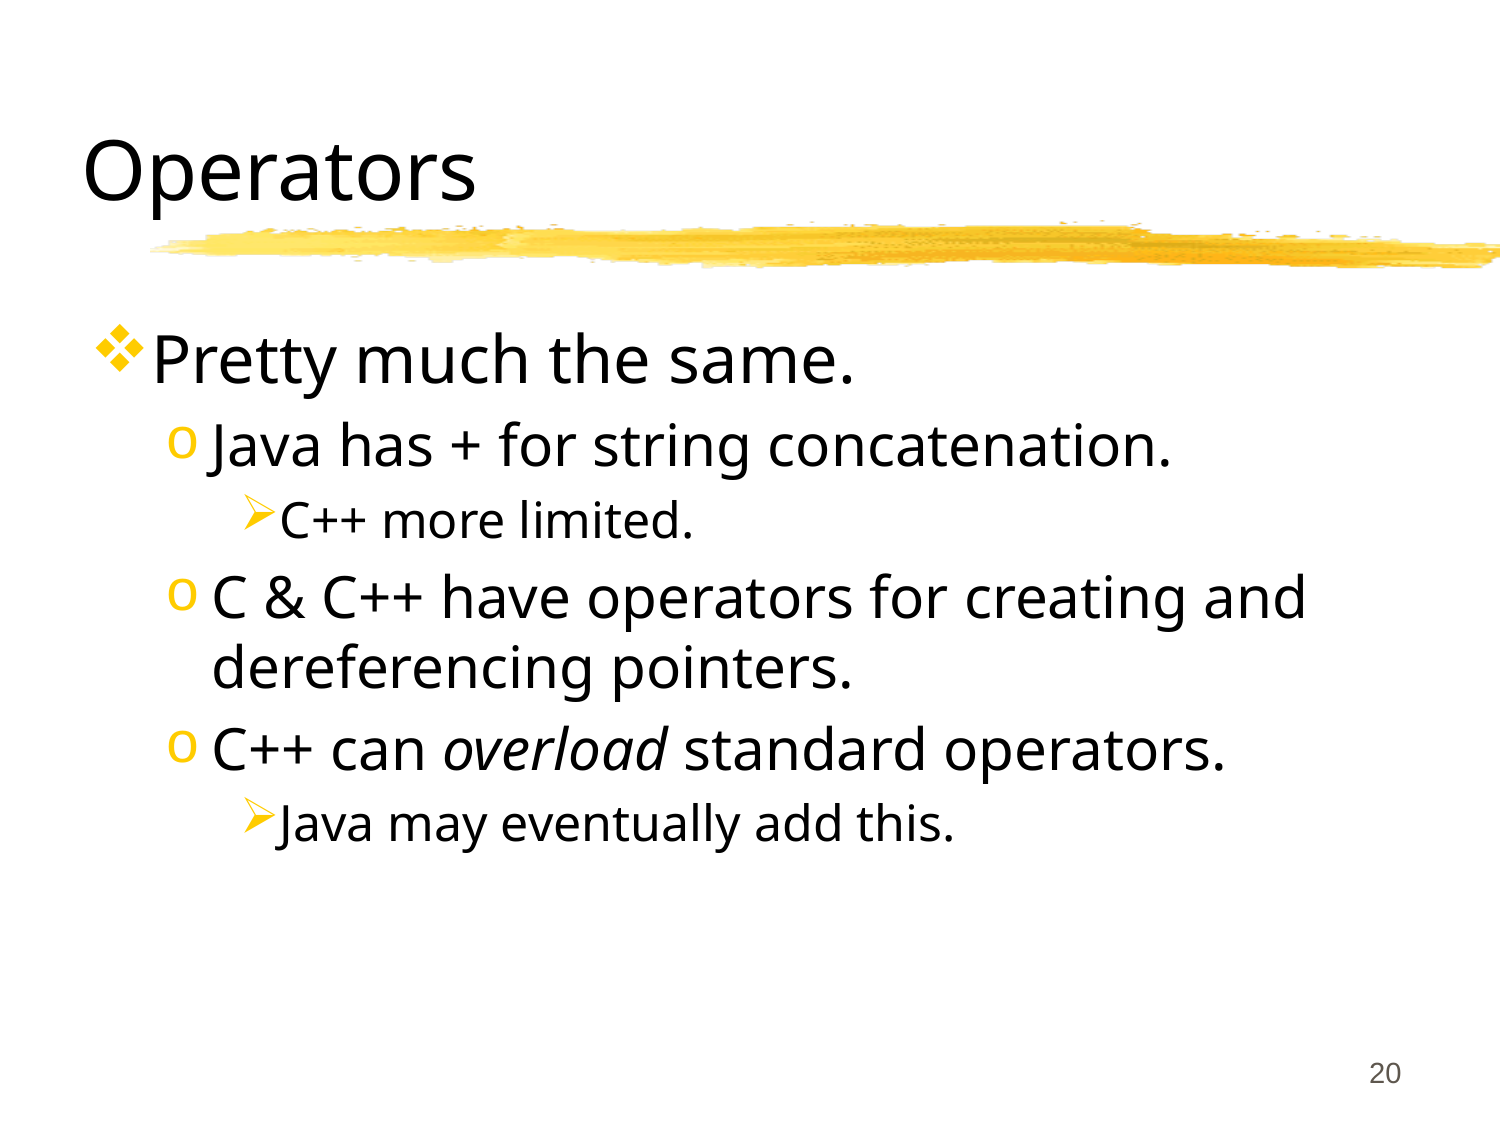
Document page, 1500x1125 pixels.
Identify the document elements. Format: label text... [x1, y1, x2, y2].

title Operators [66, 37, 1342, 225]
list Pretty much the same. Java has + for string concatenation. C++ more limited. C & C++ have operators for creating and dereferencing pointers. C++ can overload standard operators. Java may eventually add this. [75, 309, 1417, 994]
picture [150, 215, 1500, 279]
slide_number 20 [1103, 1021, 1417, 1098]
